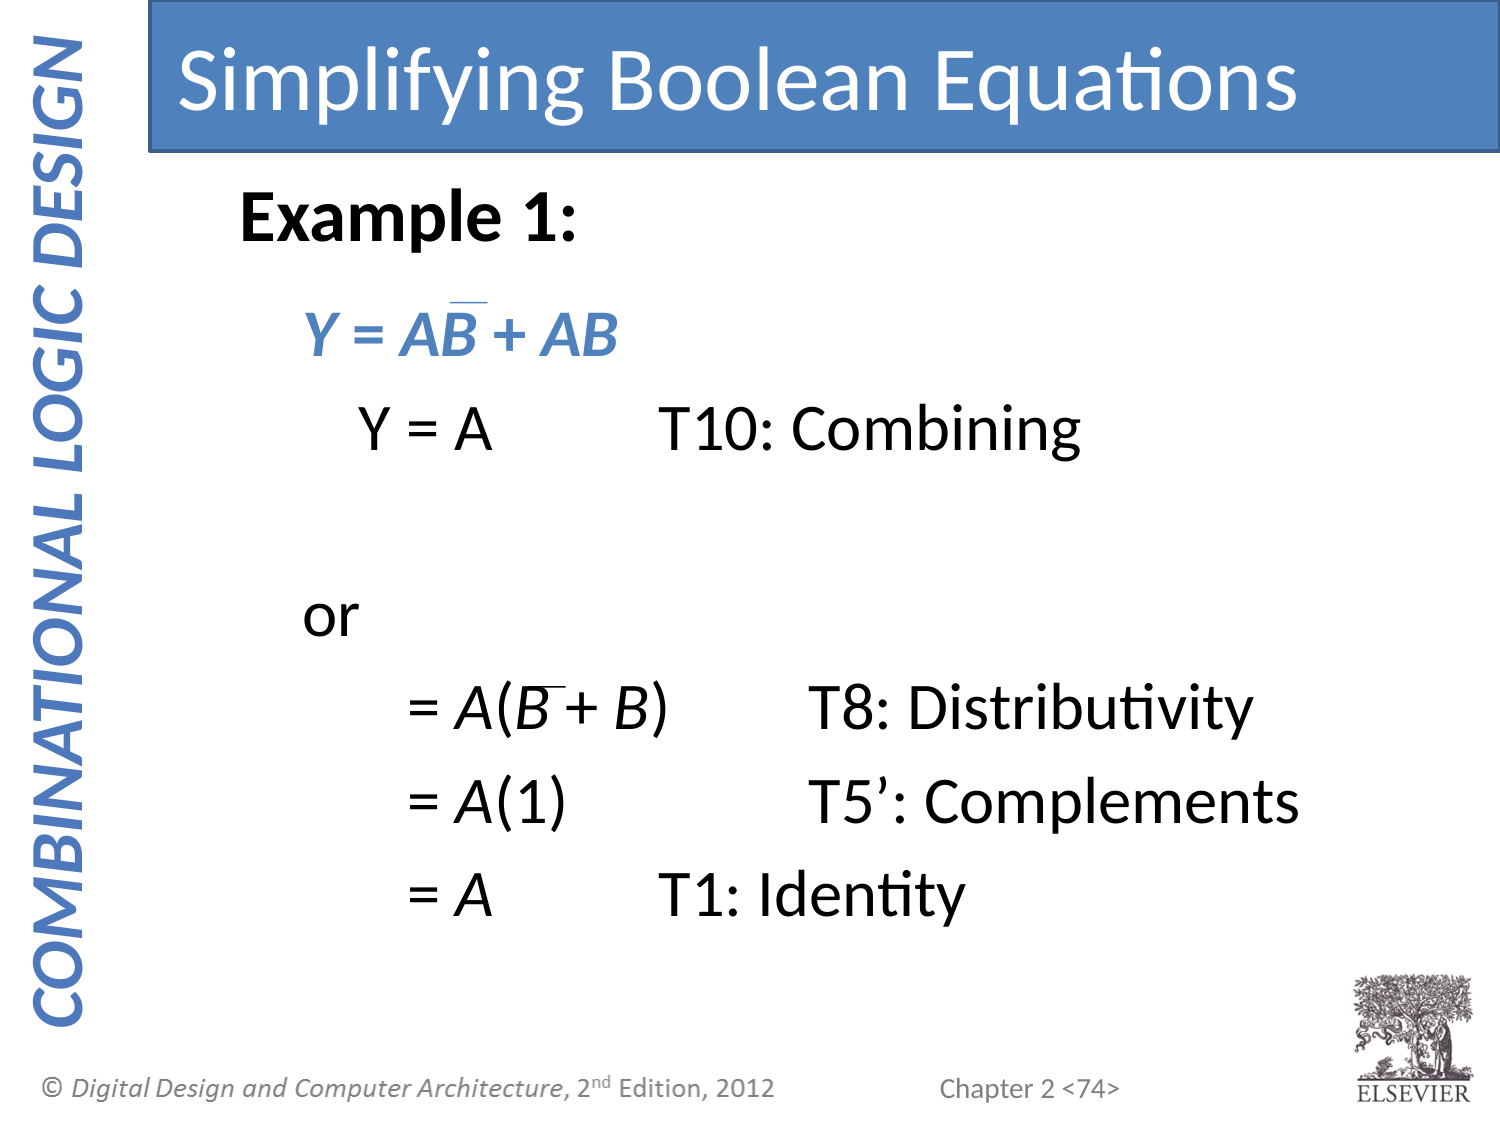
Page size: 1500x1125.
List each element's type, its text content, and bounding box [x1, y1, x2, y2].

list Y = AB + AB Y = A T10: Combining or = A(B + B) T8: Distributivity = A(1) T5’: Complements = A T1: Identity [287, 282, 1431, 1025]
text_box Simplifying Boolean Equations [162, 11, 1463, 136]
text_box Example 1: [225, 159, 800, 265]
picture [0, 0, 1500, 1125]
